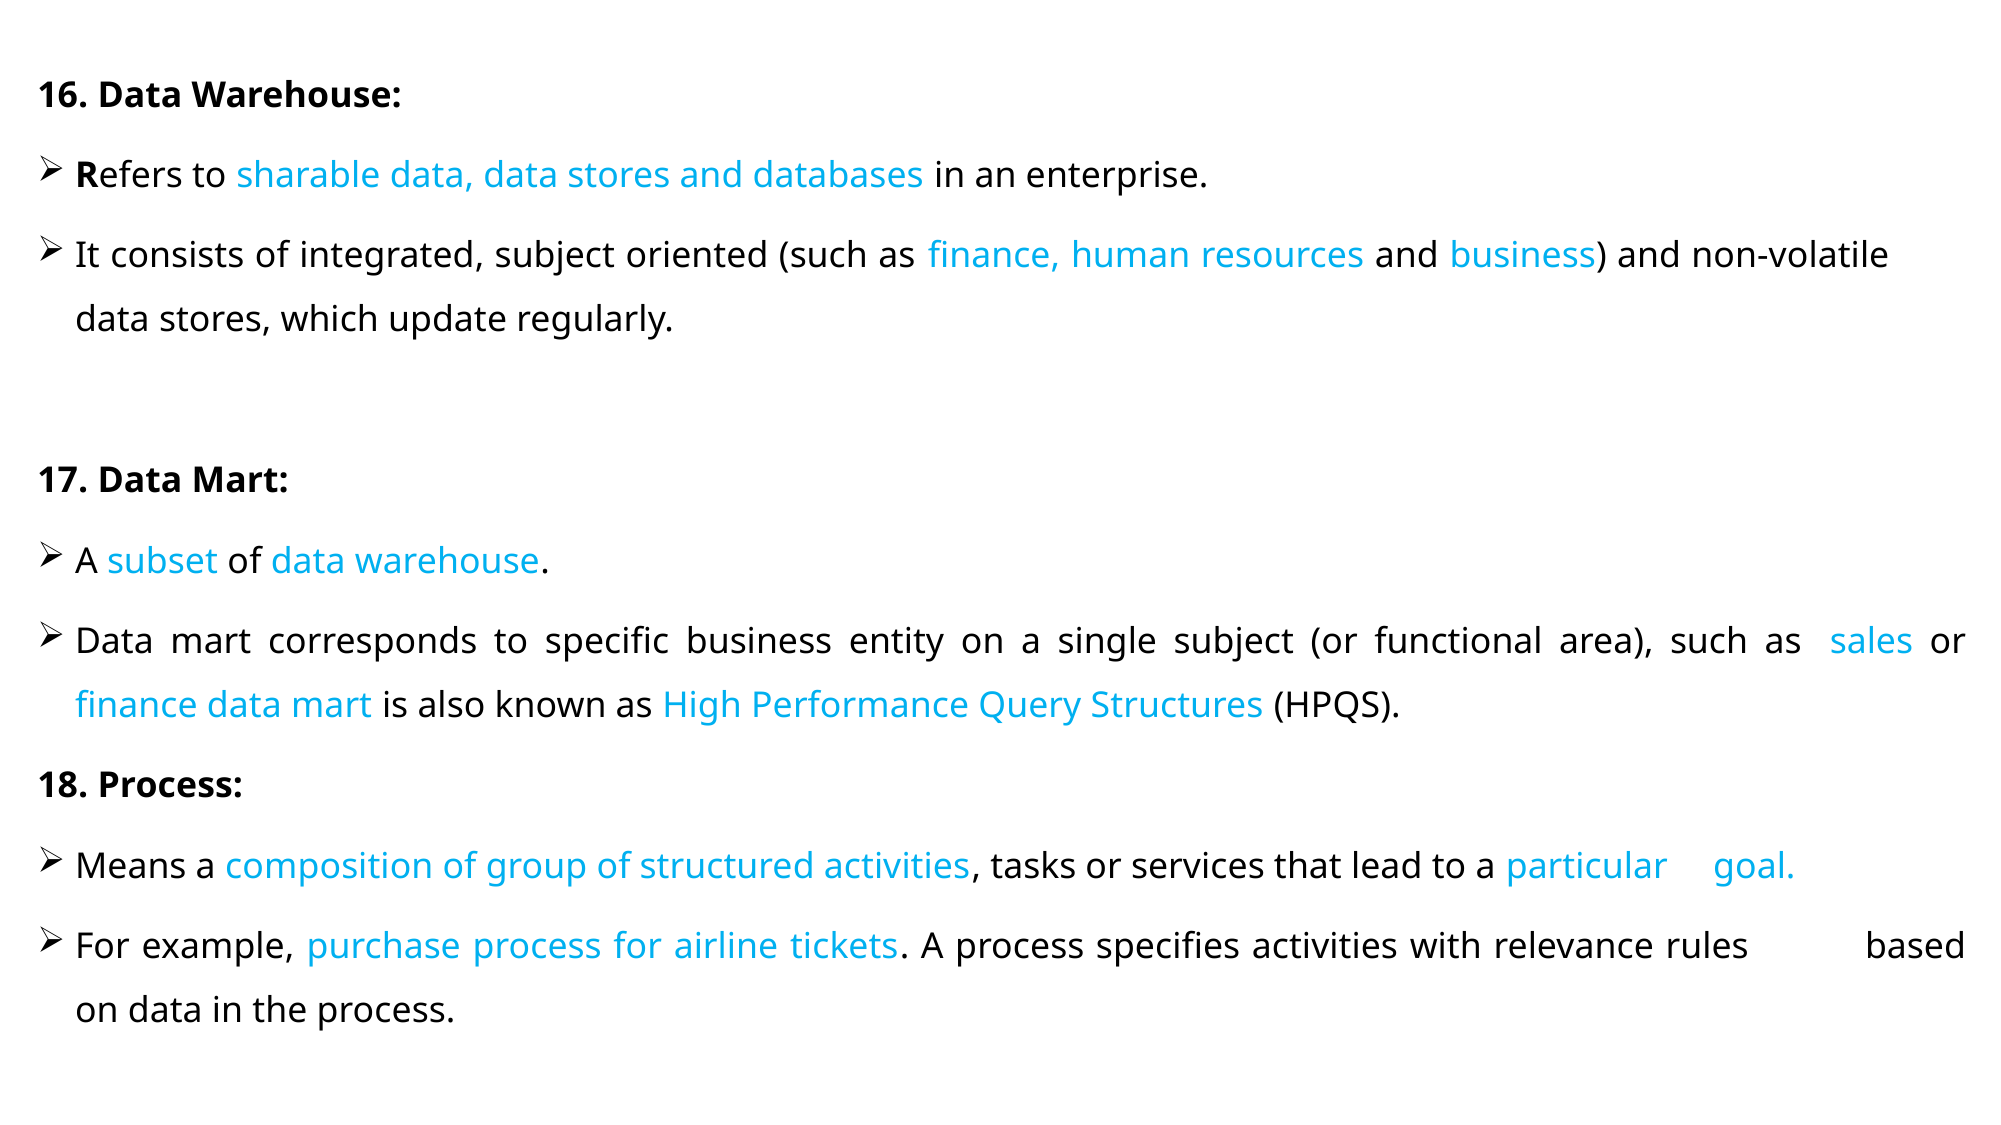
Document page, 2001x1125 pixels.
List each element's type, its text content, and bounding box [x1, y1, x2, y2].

list 16. Data Warehouse: Refers to sharable data, data stores and databases in an enterprise. It consists of integrated, subject oriented (such as finance, human resources and business) and non-volatile data stores, which update regularly. 17. Data Mart: A subset of data warehouse. Data mart corresponds to specific business entity on a single subject (or functional area), such as sales or finance data mart is also known as High Performance Query Structures (HPQS). 18. Process: Means a composition of group of structured activities, tasks or services that lead to a particular goal. For example, purchase process for airline tickets. A process specifies activities with relevance rules based on data in the process. [22, 42, 1982, 1043]
